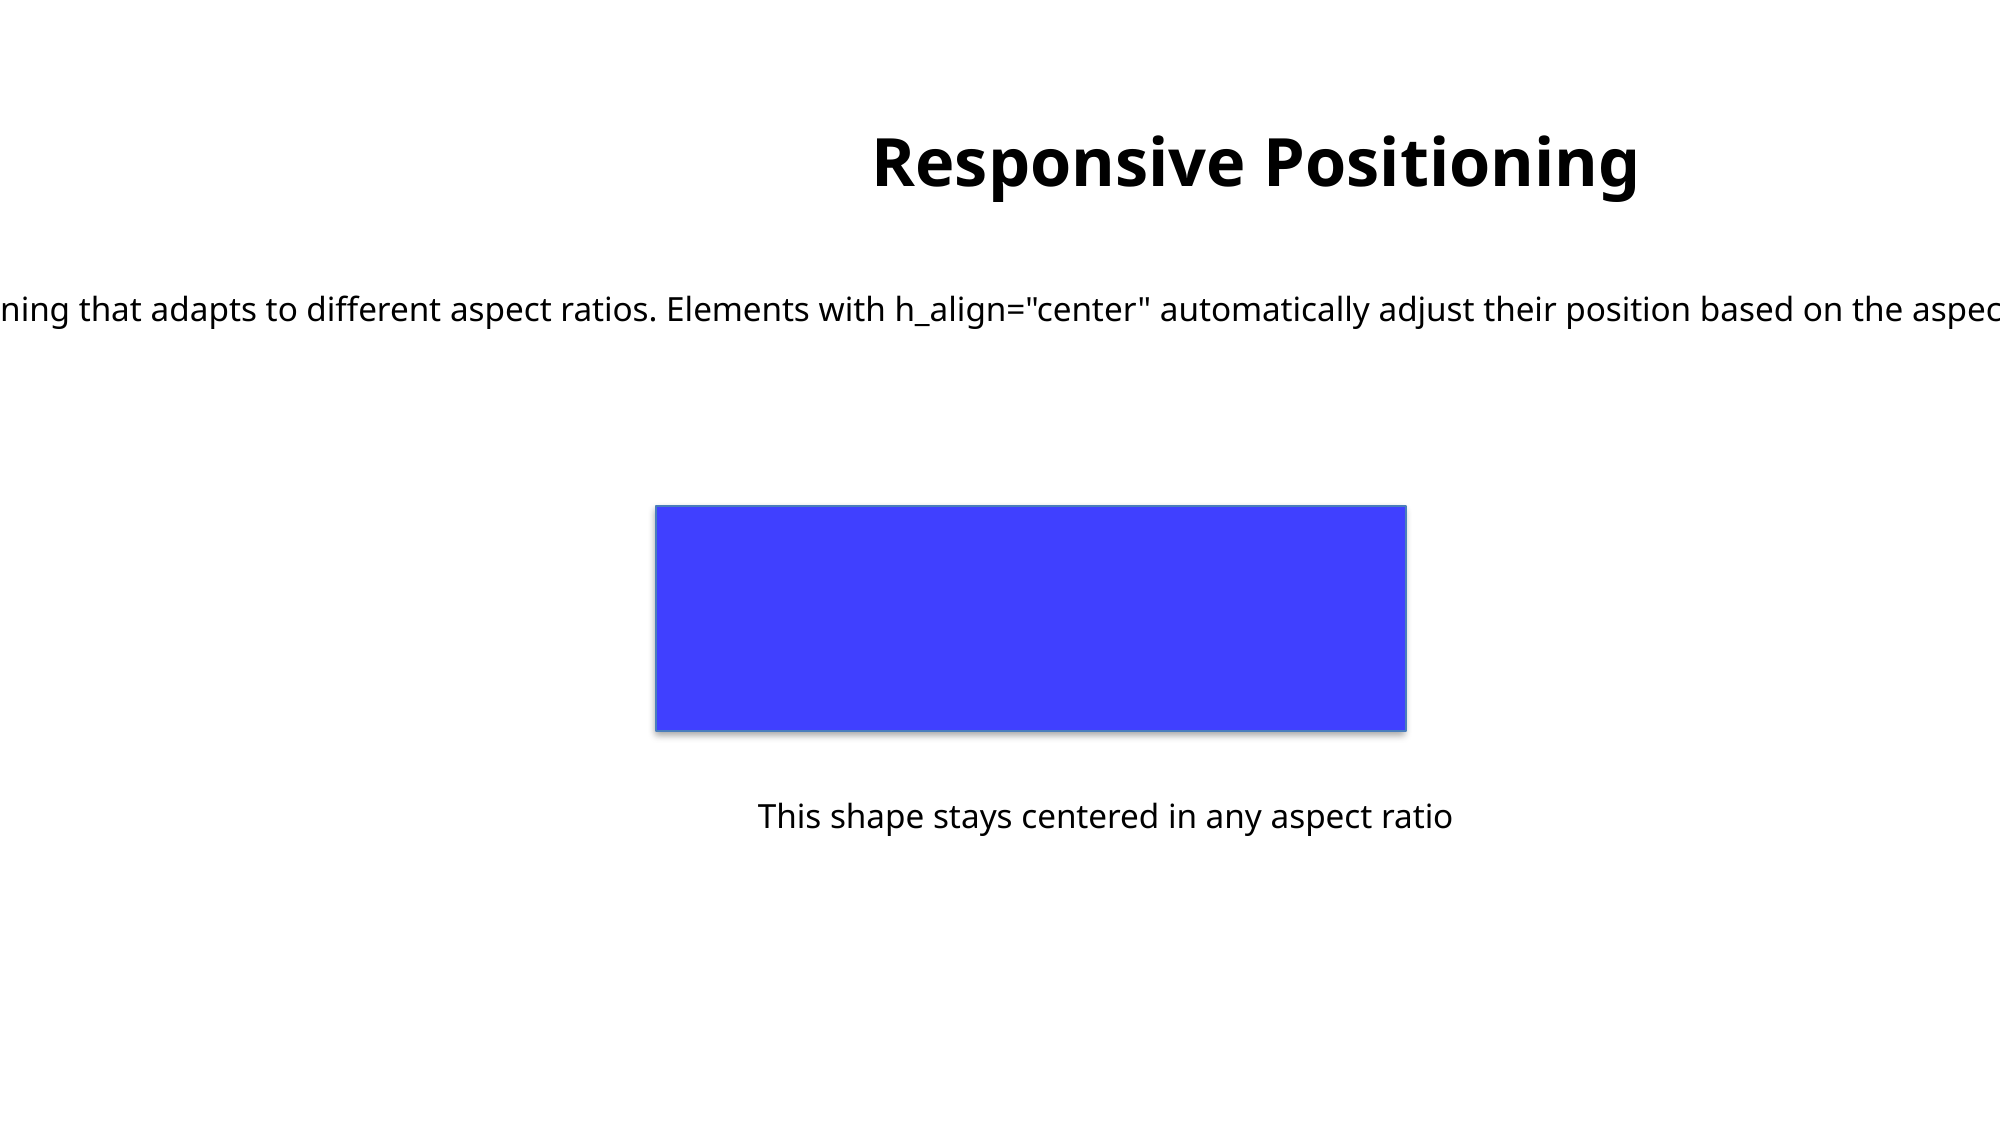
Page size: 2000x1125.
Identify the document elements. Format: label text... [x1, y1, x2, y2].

text_box Responsive Positioning [856, 112, 1656, 208]
text_box EasyPPTX supports responsive positioning that adapts to different aspect ratios. Elements with h_align="center" automatically adjust their position based on the aspect ratio, ensuring your content looks great in any format (16:9, 4:3, etc). [0, 281, 2000, 336]
text_box This shape stays centered in any aspect ratio [742, 787, 1470, 843]
text_box [655, 505, 1407, 732]
